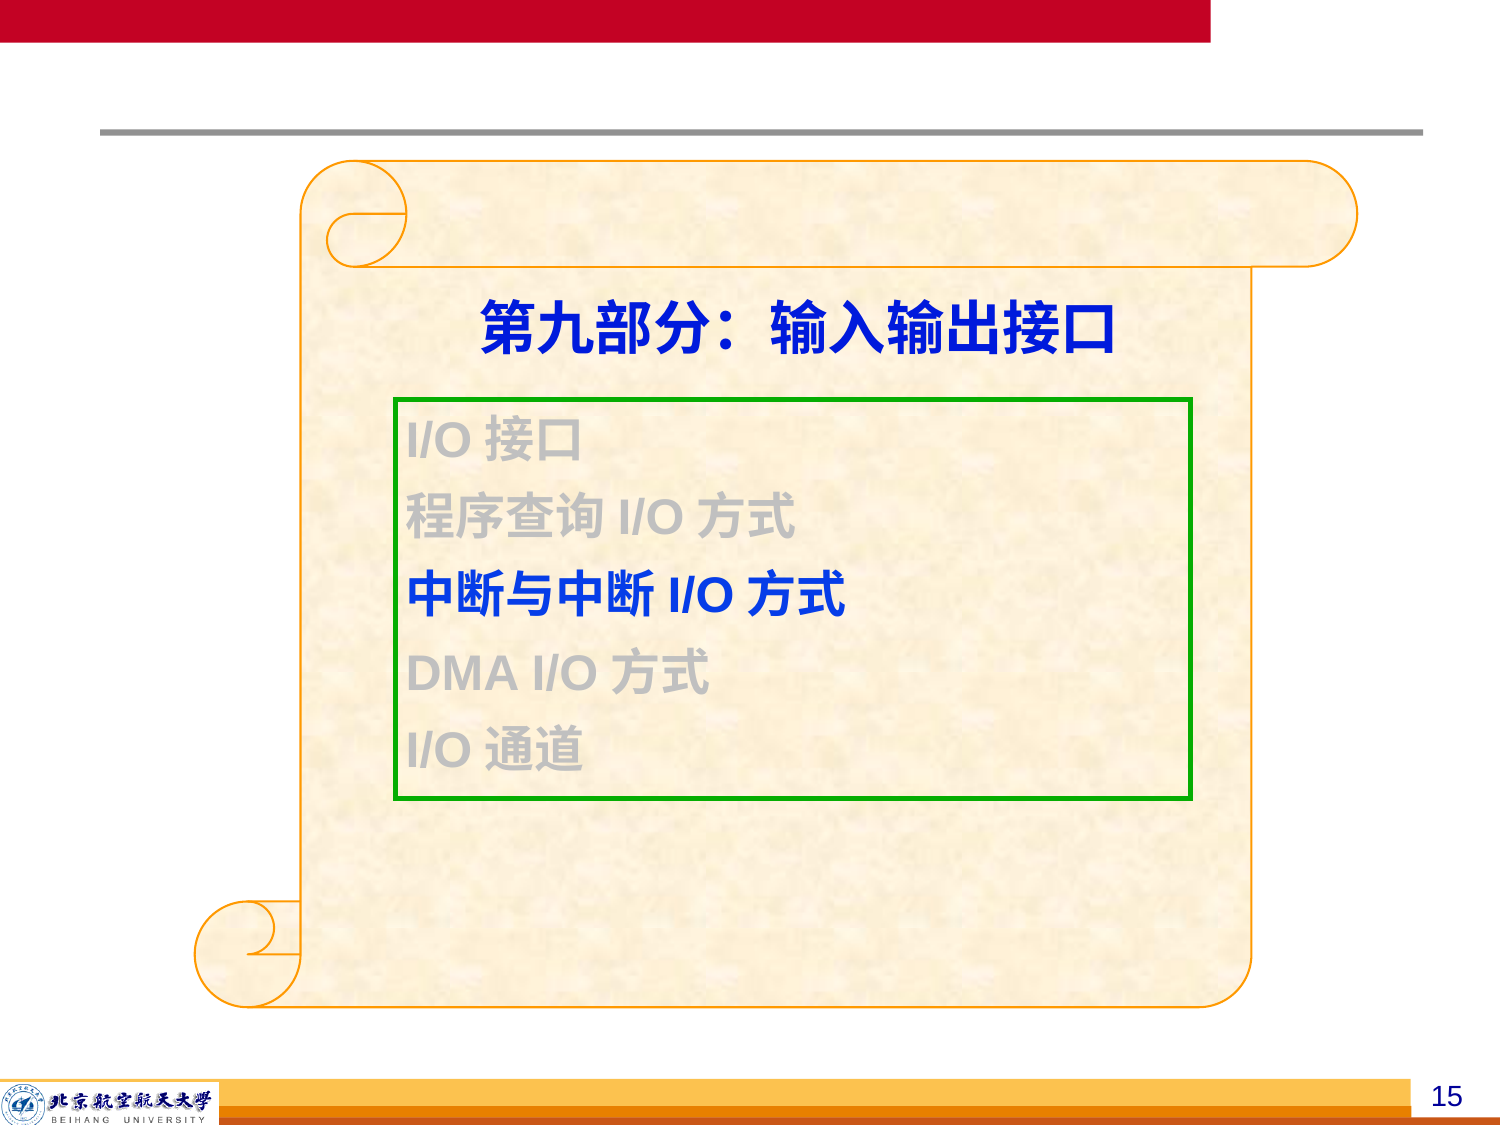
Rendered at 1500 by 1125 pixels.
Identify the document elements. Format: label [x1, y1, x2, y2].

text_box [194, 160, 1358, 1008]
picture [0, 1082, 219, 1125]
